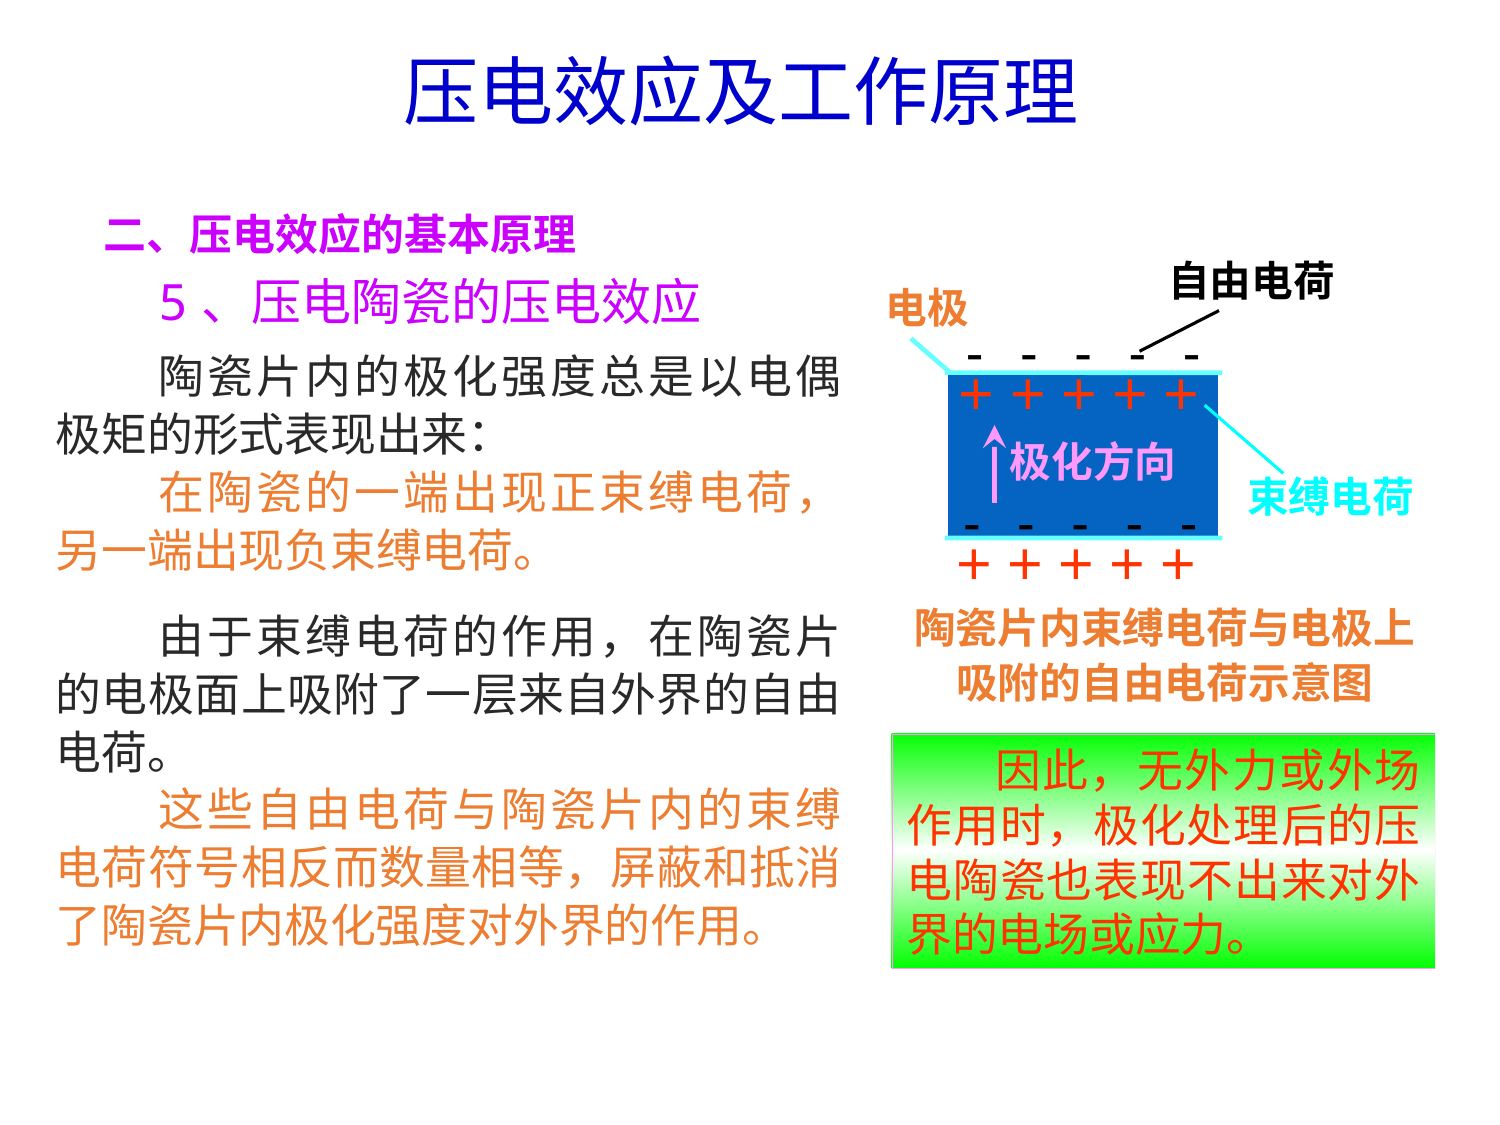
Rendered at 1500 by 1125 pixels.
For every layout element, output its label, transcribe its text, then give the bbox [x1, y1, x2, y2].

text_box 由于束缚电荷的作用，在陶瓷片的电极面上吸附了一层来自外界的自由电荷。 这些自由电荷与陶瓷片内的束缚电荷符号相反而数量相等，屏蔽和抵消了陶瓷片内极化强度对外界的作用。 [41, 597, 857, 959]
title 二、压电效应的基本原理 [88, 208, 1436, 254]
text_box 压电效应及工作原理 [147, 37, 1353, 143]
text_box 陶瓷片内的极化强度总是以电偶极矩的形式表现出来： 在陶瓷的一端出现正束缚电荷，另一端出现负束缚电荷。 [41, 338, 857, 584]
text_box 5、压电陶瓷的压电效应 [41, 253, 904, 338]
text_box 因此，无外力或外场作用时，极化处理后的压电陶瓷也表现不出来对外界的电场或应力。 [891, 733, 1436, 969]
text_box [885, 254, 1436, 712]
